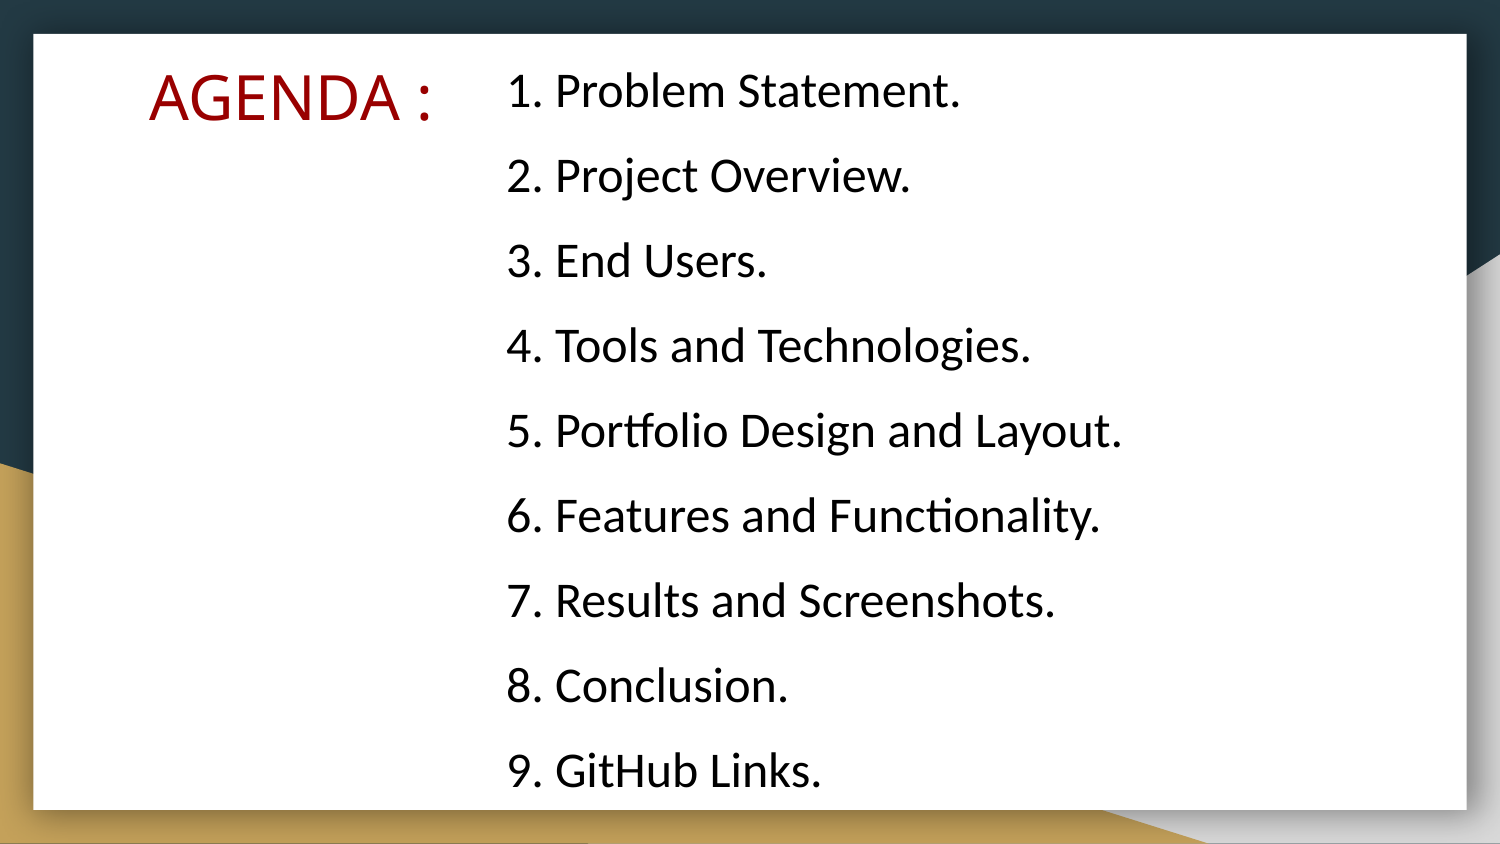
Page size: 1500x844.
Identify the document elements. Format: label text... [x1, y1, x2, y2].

list 1. Problem Statement. 2. Project Overview. 3. End Users. 4. Tools and Technologies. 5. Portfolio Design and Layout. 6. Features and Functionality. 7. Results and Screenshots. 8. Conclusion. 9. GitHub Links. [490, 42, 1500, 844]
title AGENDA : [134, 42, 490, 200]
